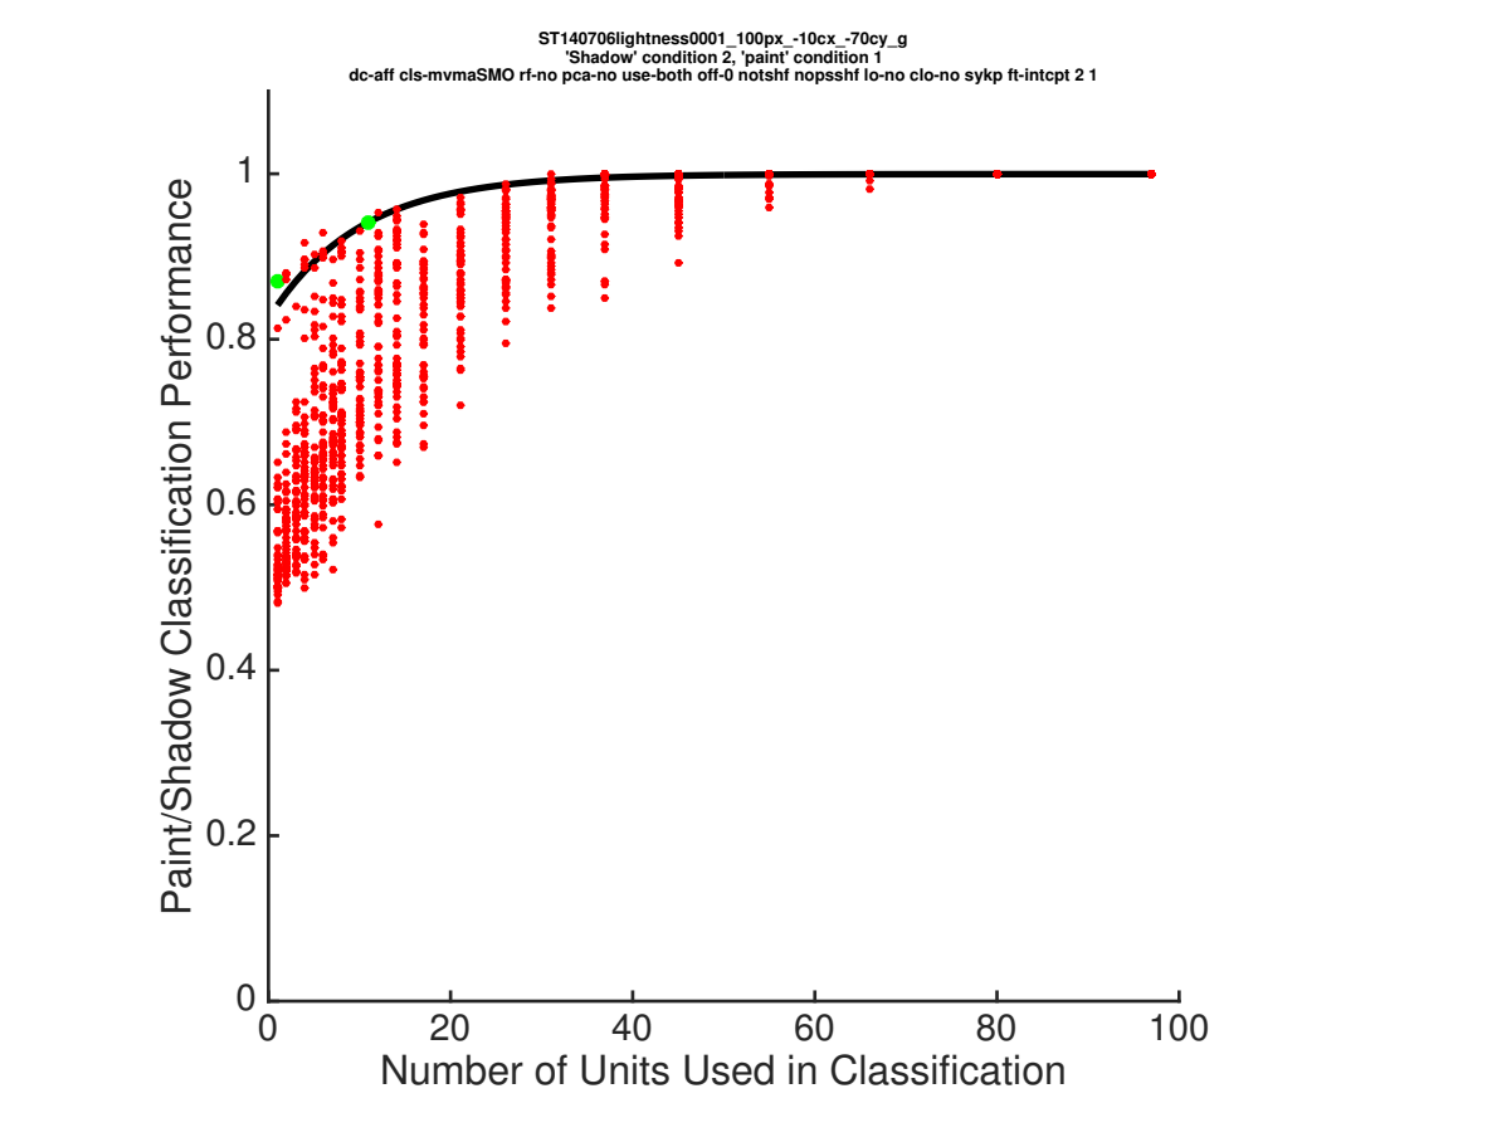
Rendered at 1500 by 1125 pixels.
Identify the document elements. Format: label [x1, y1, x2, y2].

picture [126, 0, 1240, 1125]
